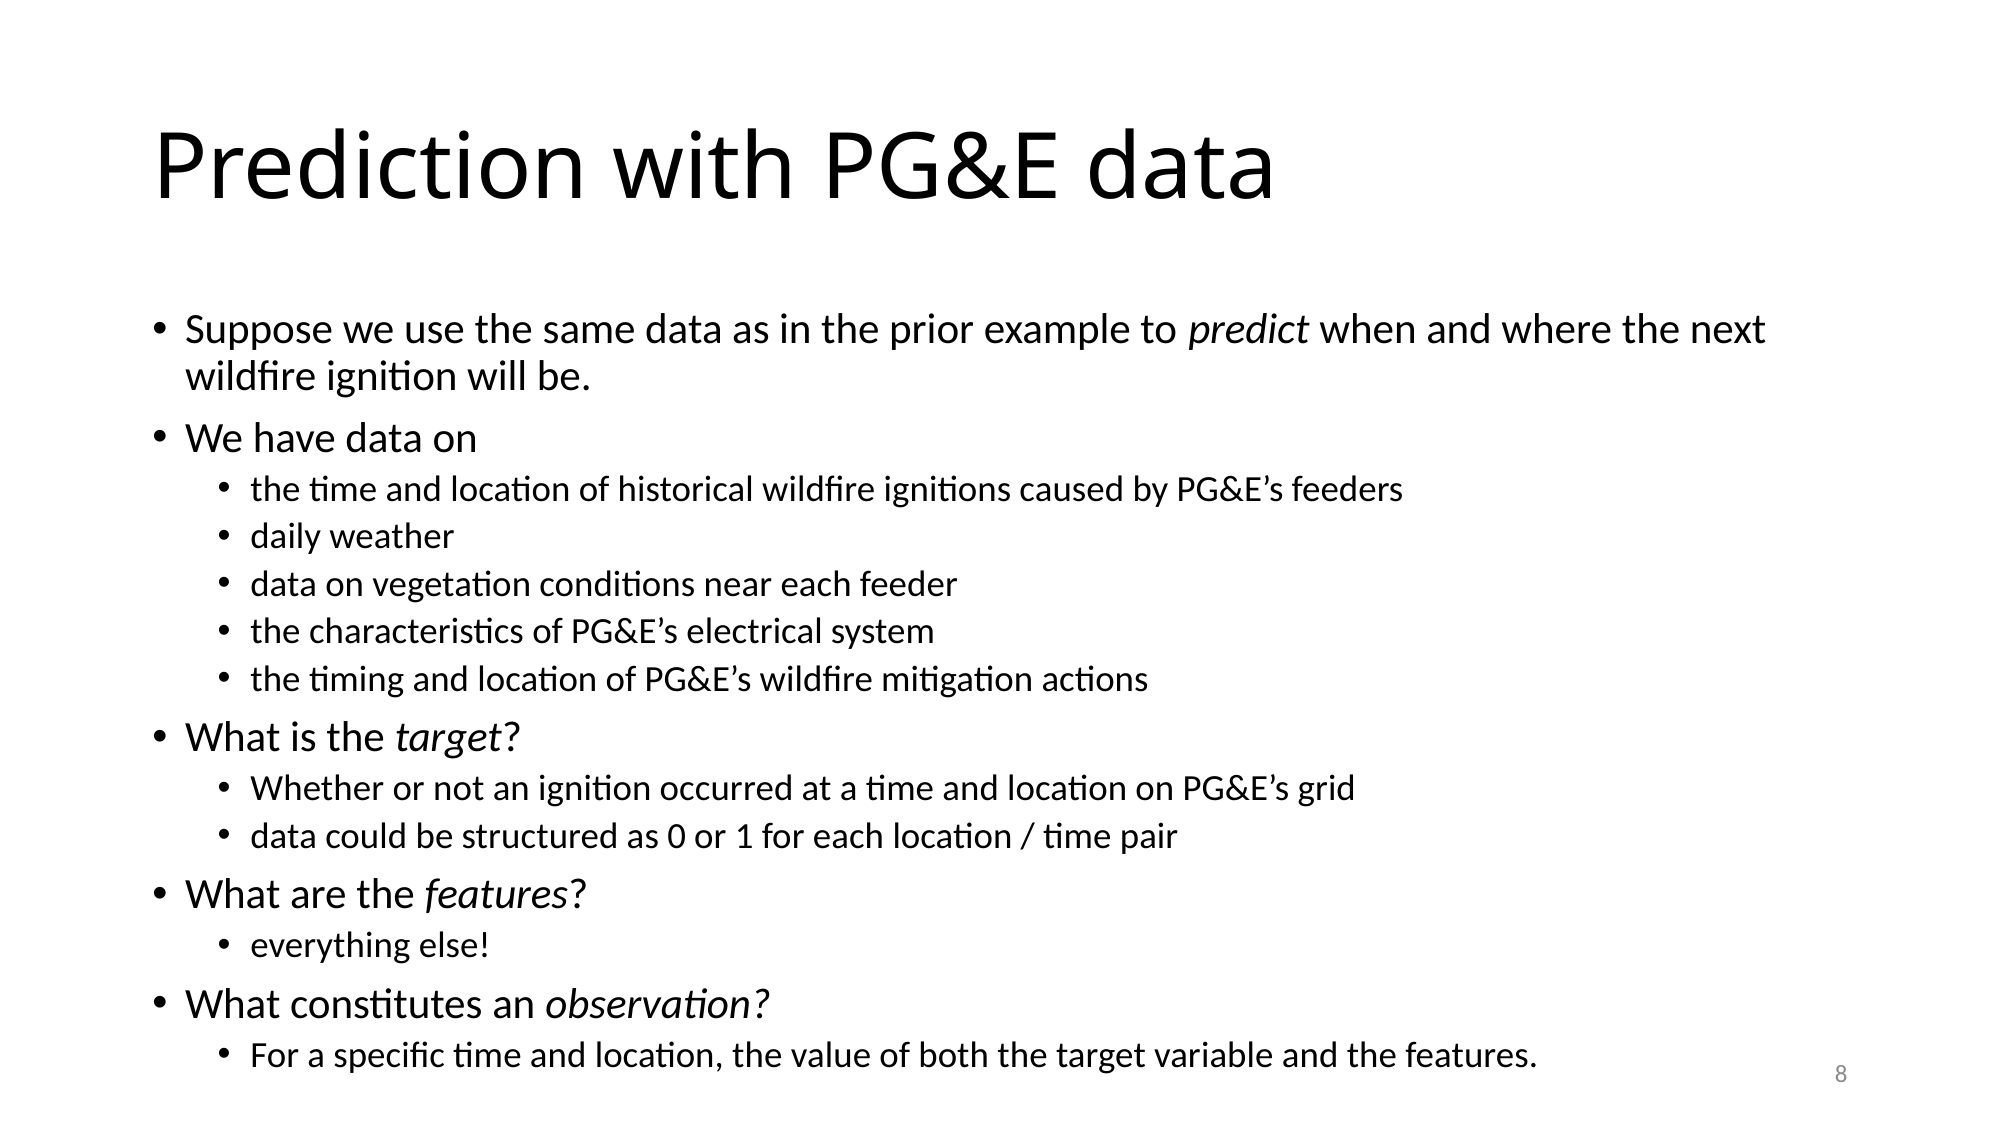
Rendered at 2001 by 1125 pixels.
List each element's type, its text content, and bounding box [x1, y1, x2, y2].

title Prediction with PG&E data [137, 59, 1863, 278]
list Suppose we use the same data as in the prior example to predict when and where the next wildfire ignition will be. We have data on the time and location of historical wildfire ignitions caused by PG&E’s feeders daily weather data on vegetation conditions near each feeder the characteristics of PG&E’s electrical system the timing and location of PG&E’s wildfire mitigation actions What is the target? Whether or not an ignition occurred at a time and location on PG&E’s grid data could be structured as 0 or 1 for each location / time pair What are the features? everything else! What constitutes an observation? For a specific time and location, the value of both the target variable and the features. [137, 299, 1863, 1088]
slide_number 8 [1412, 1042, 1863, 1103]
